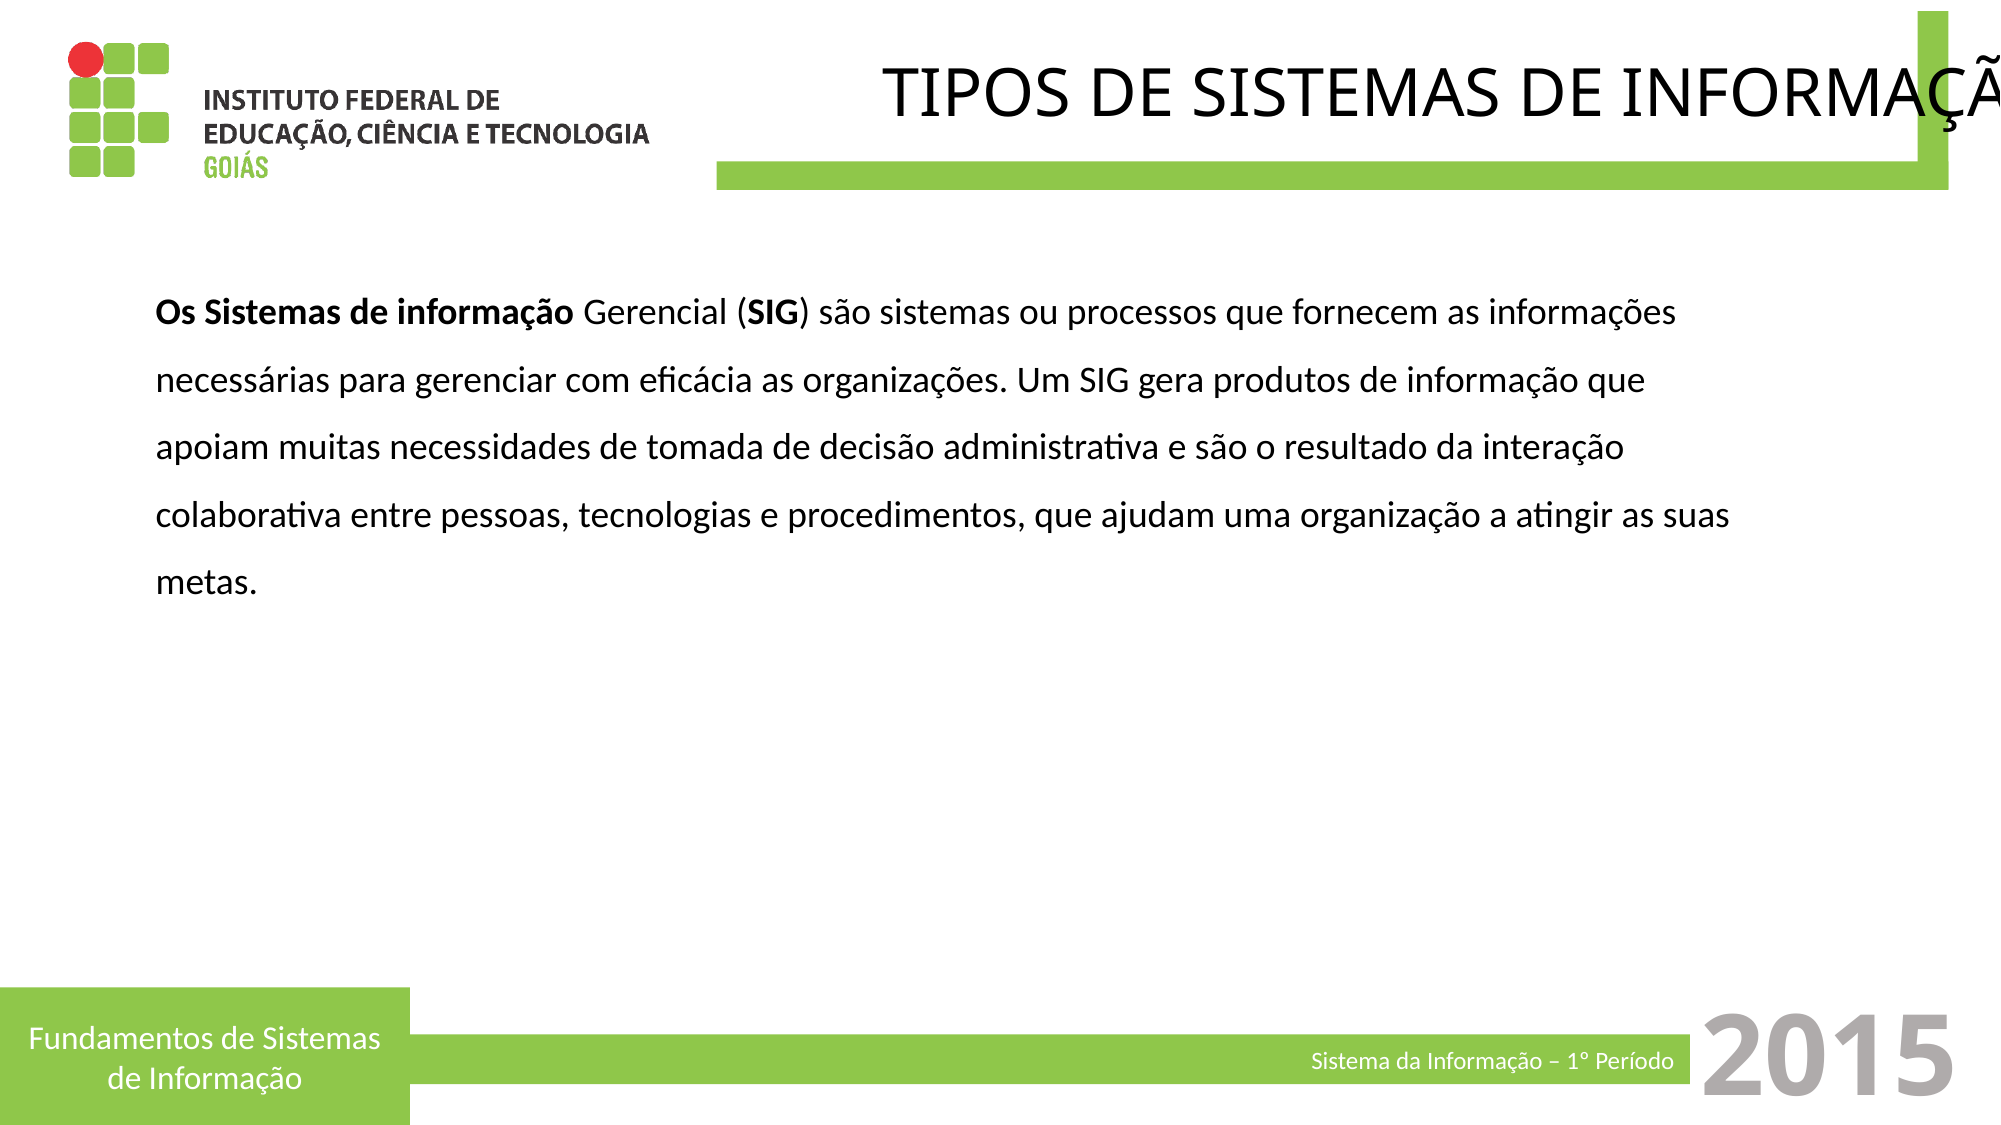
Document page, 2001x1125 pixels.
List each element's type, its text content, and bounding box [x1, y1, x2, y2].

text_box [0, 10, 751, 208]
text_box Fundamentos de Sistemas de Informação [0, 986, 411, 1125]
text_box Sistema da Informação – 1º Período [409, 1033, 1691, 1085]
picture [51, 29, 665, 190]
text_box 2015 [1685, 975, 1973, 1125]
text_box Os Sistemas de informação Gerencial (SIG) são sistemas ou processos que fornecem as informações necessárias para gerenciar com eficácia as organizações. Um SIG gera produtos de informação que apoiam muitas necessidades de tomada de decisão administrativa e são o resultado da interação colaborativa entre pessoas, tecnologias e procedimentos, que ajudam uma organização a atingir as suas metas. [140, 257, 1765, 678]
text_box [716, 10, 1949, 190]
text_box TIPOS DE SISTEMAS DE INFORMAÇÃO [1949, 42, 2000, 138]
